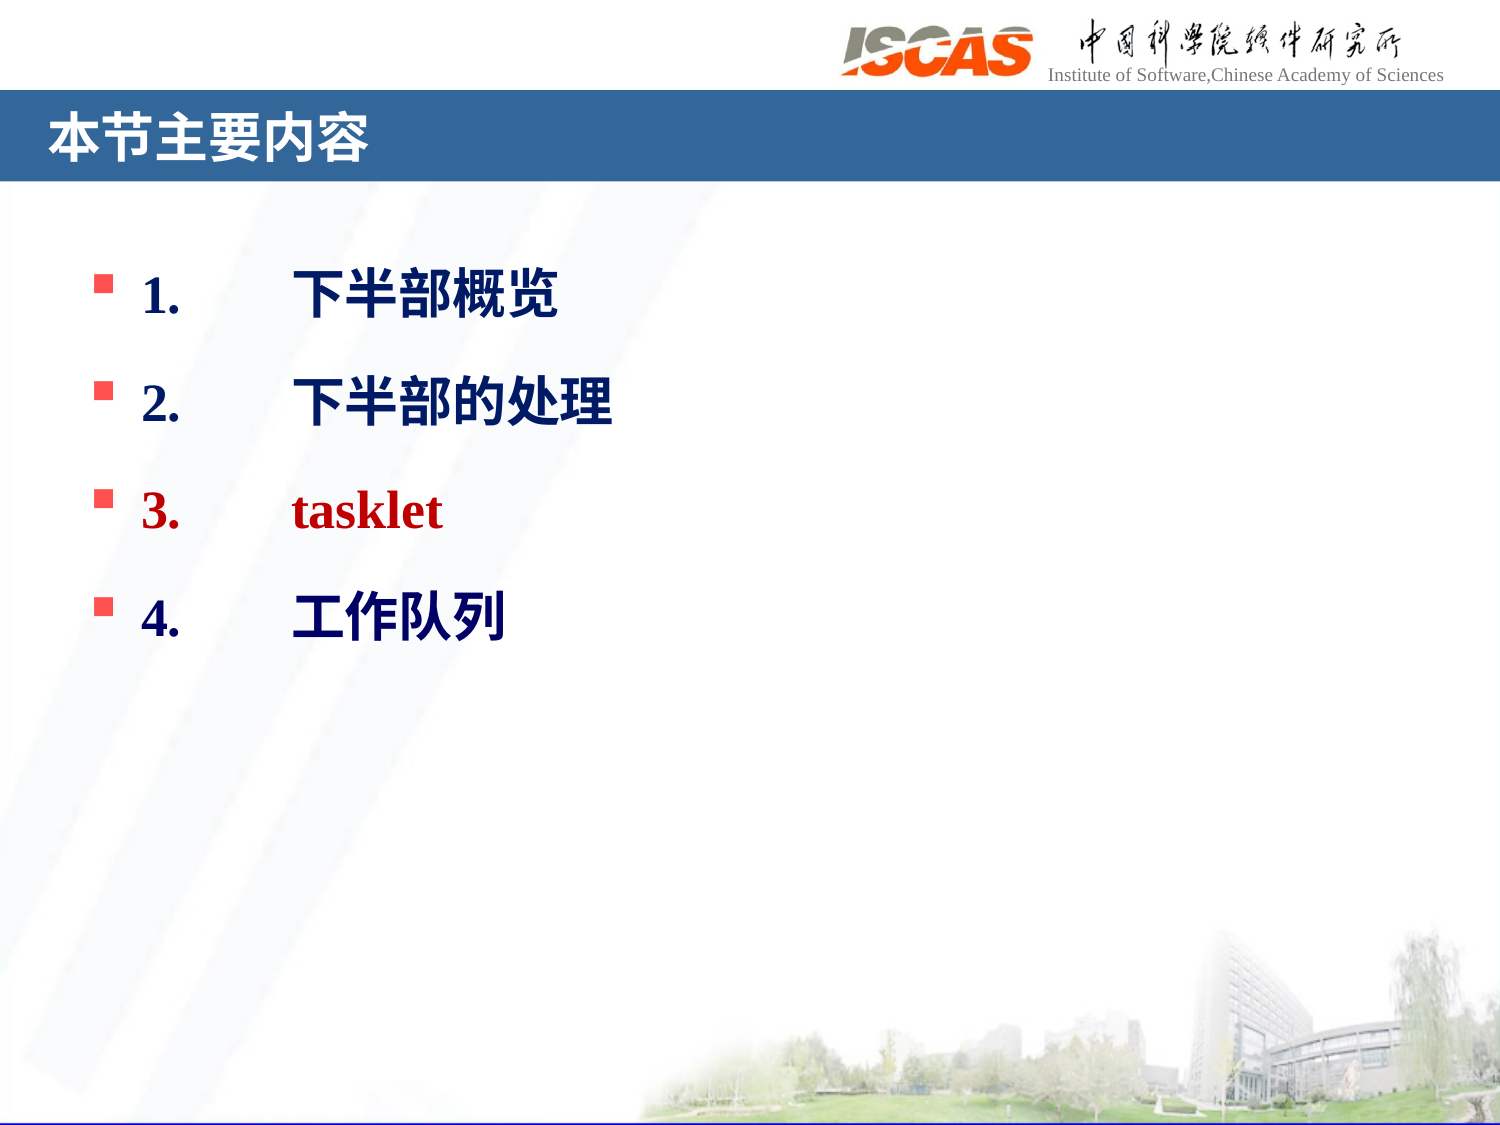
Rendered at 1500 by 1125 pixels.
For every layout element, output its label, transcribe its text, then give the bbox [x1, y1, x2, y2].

picture [1077, 15, 1402, 71]
title 本节主要内容 [0, 89, 1500, 182]
picture [837, 18, 1045, 87]
list 1. 下半部概览 2. 下半部的处理 3. tasklet 4. 工作队列 [73, 219, 1427, 1024]
picture [0, 182, 1500, 1125]
